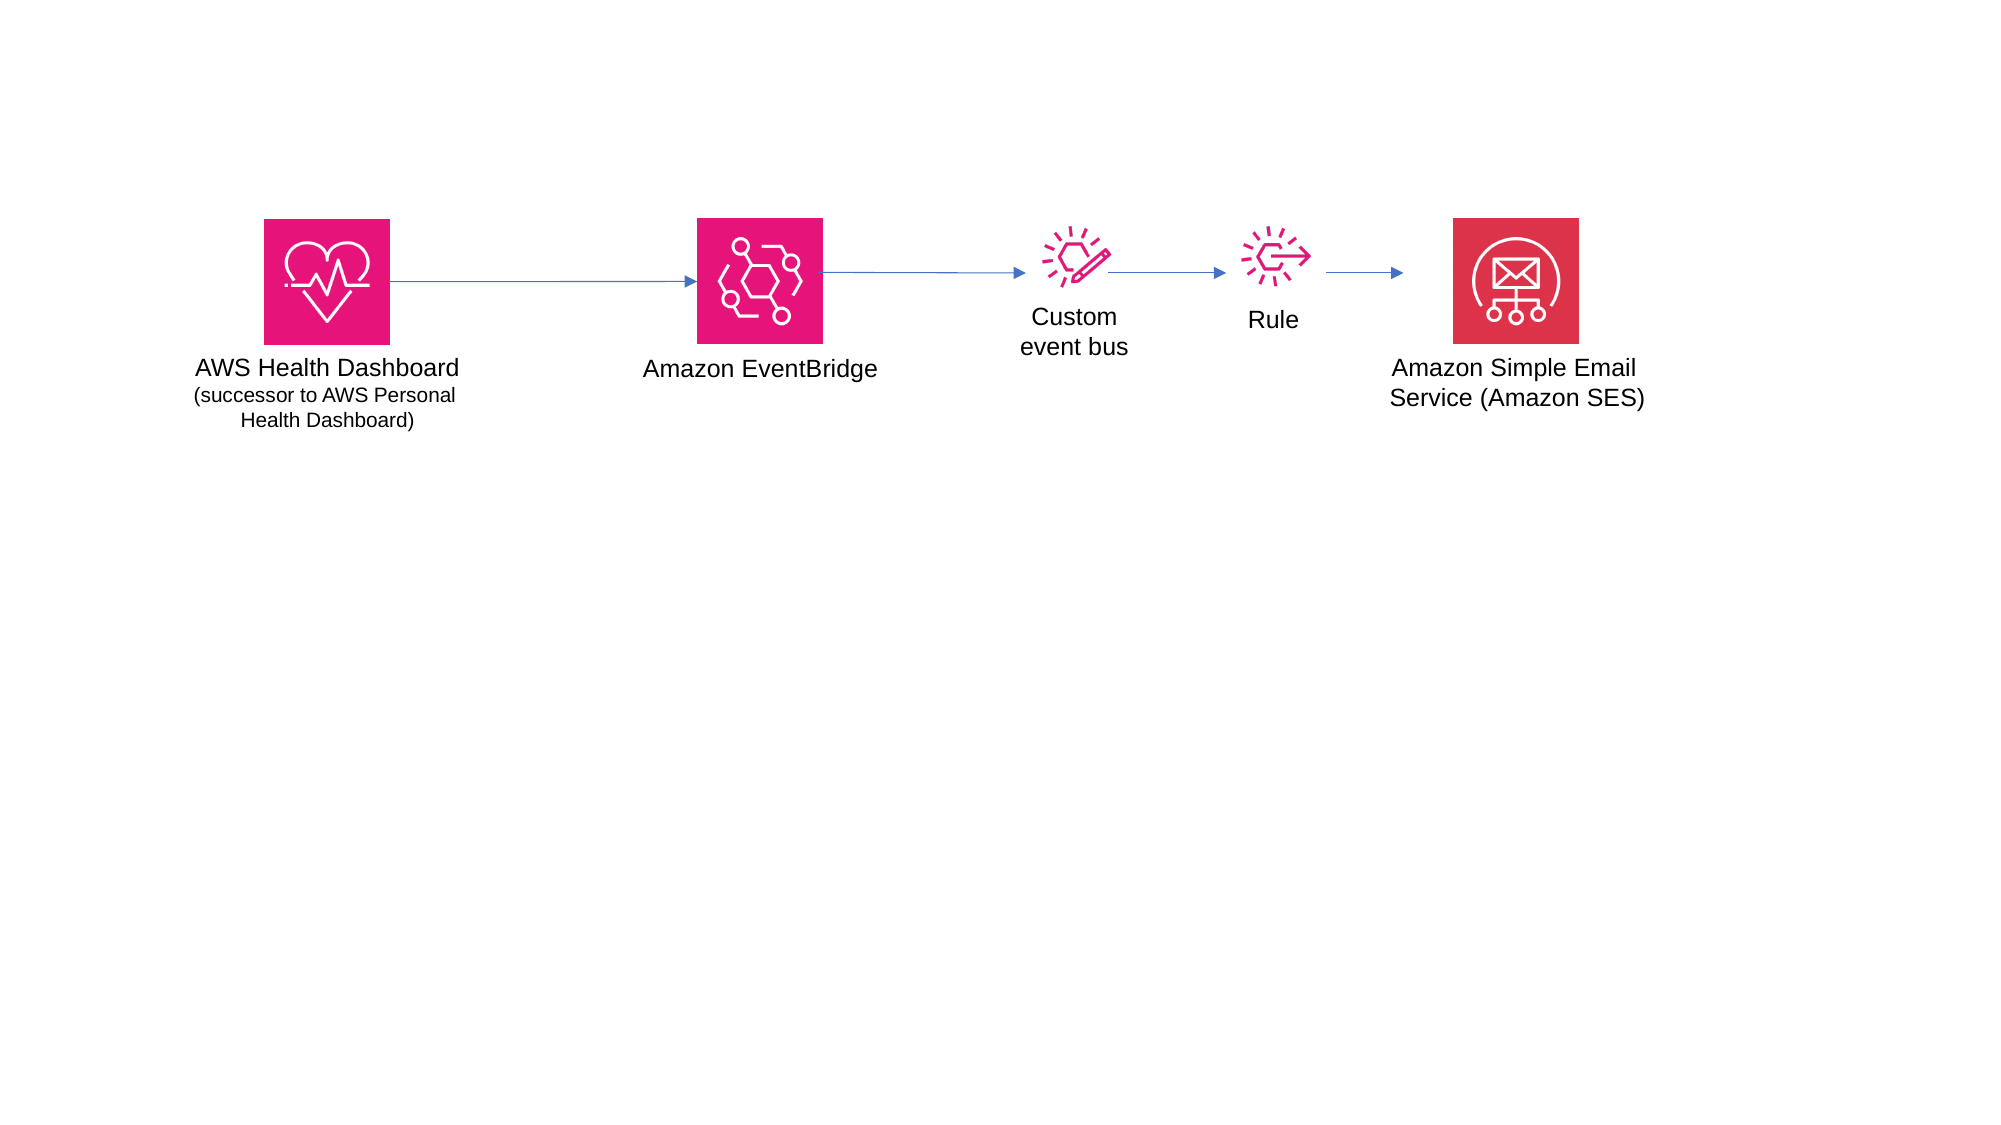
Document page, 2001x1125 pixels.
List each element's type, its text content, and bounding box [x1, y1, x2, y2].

picture [264, 219, 390, 345]
picture [697, 218, 823, 344]
picture [1453, 218, 1579, 344]
text_box Custom event bus [999, 293, 1150, 368]
picture [1238, 218, 1314, 294]
text_box Amazon Simple Email Service (Amazon SES) [1330, 343, 1705, 419]
text_box Amazon EventBridge [572, 345, 949, 391]
picture [1038, 218, 1114, 294]
text_box AWS Health Dashboard (successor to AWS Personal Health Dashboard) [146, 343, 509, 439]
text_box Rule [1207, 295, 1341, 341]
